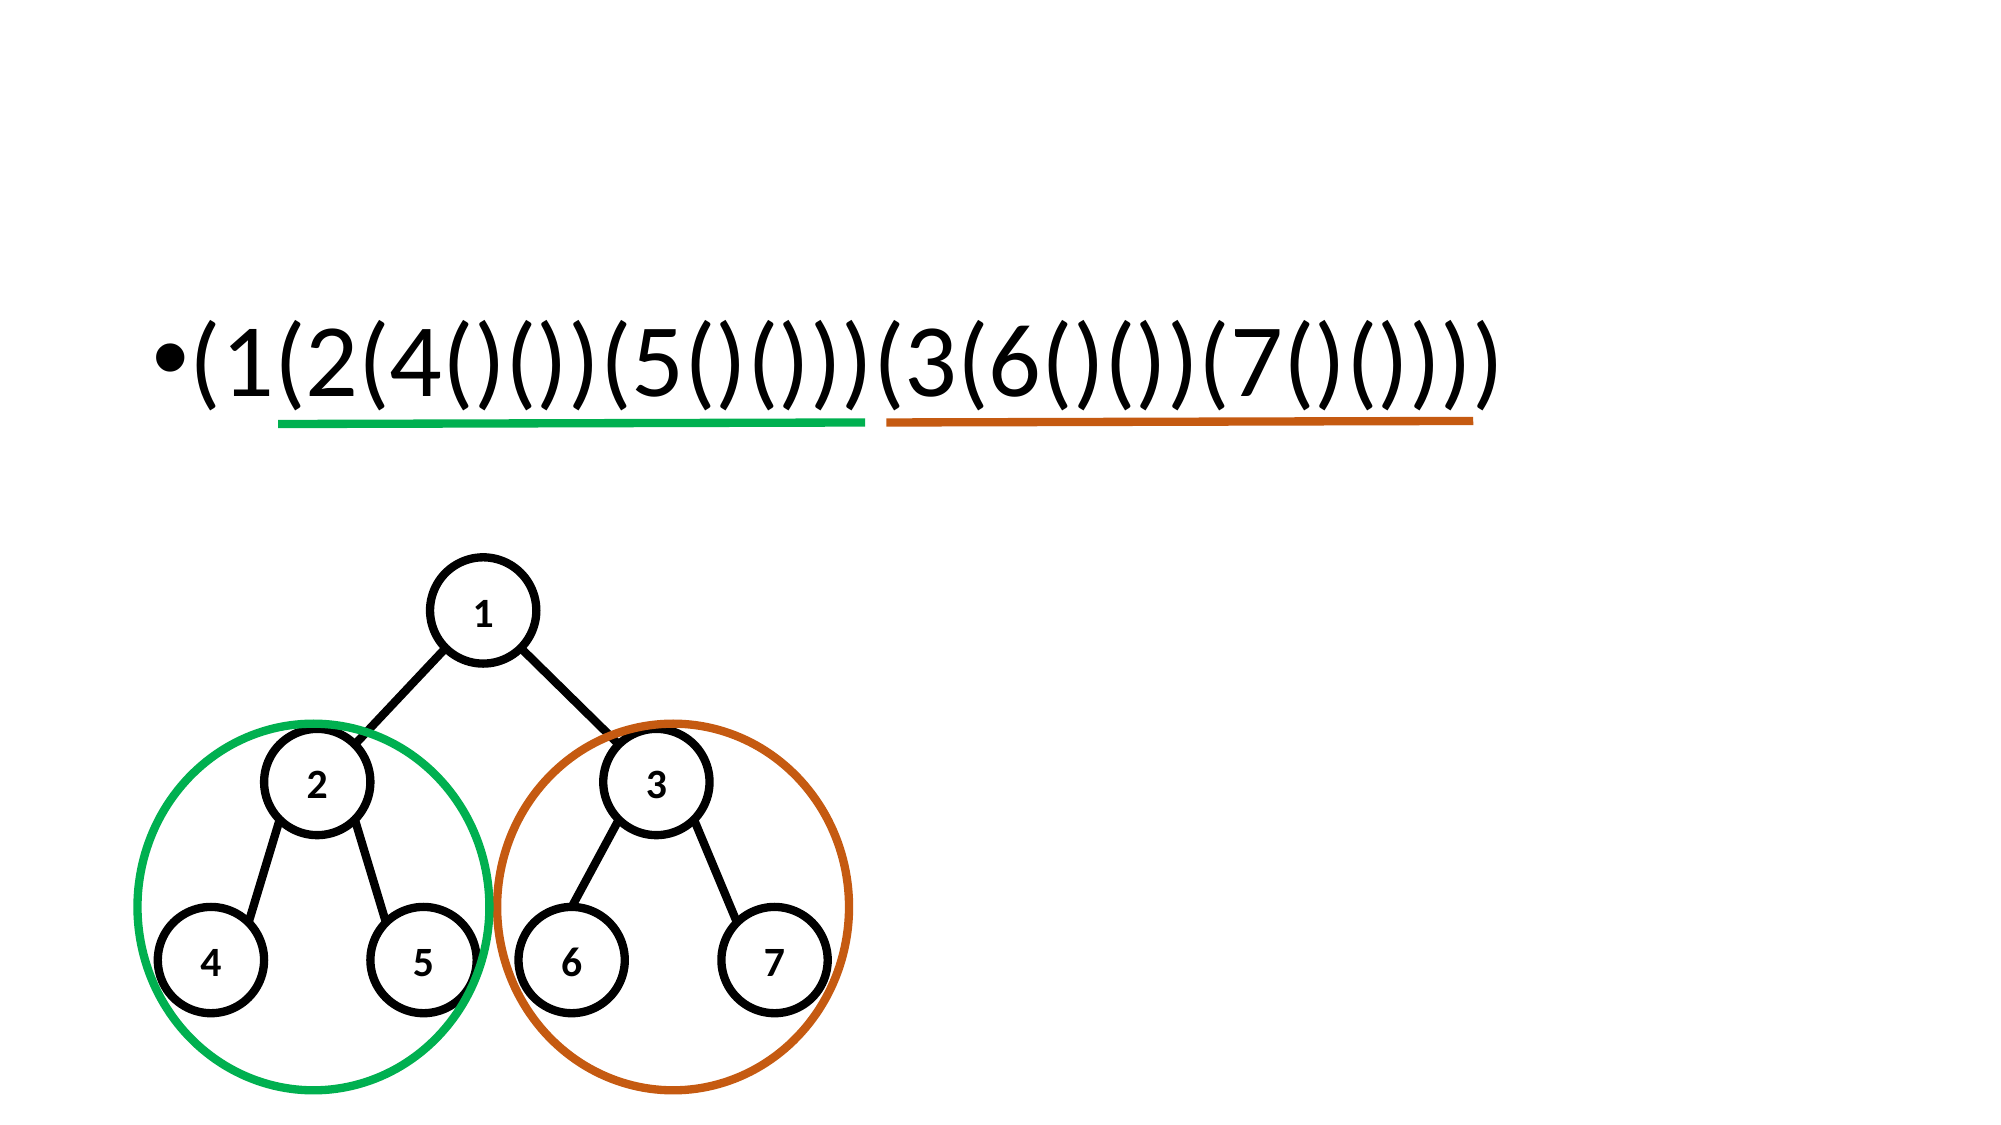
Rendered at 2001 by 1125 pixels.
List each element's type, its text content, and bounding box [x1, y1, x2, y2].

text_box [571, 819, 619, 907]
text_box [496, 722, 851, 1092]
list (1(2(4()())(5()()))(3(6()())(7()()))) [137, 299, 1863, 1014]
text_box 1 [429, 556, 538, 665]
text_box [136, 722, 491, 1092]
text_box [248, 819, 280, 923]
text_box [354, 648, 446, 745]
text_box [354, 819, 387, 923]
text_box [520, 648, 619, 745]
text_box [693, 819, 737, 923]
